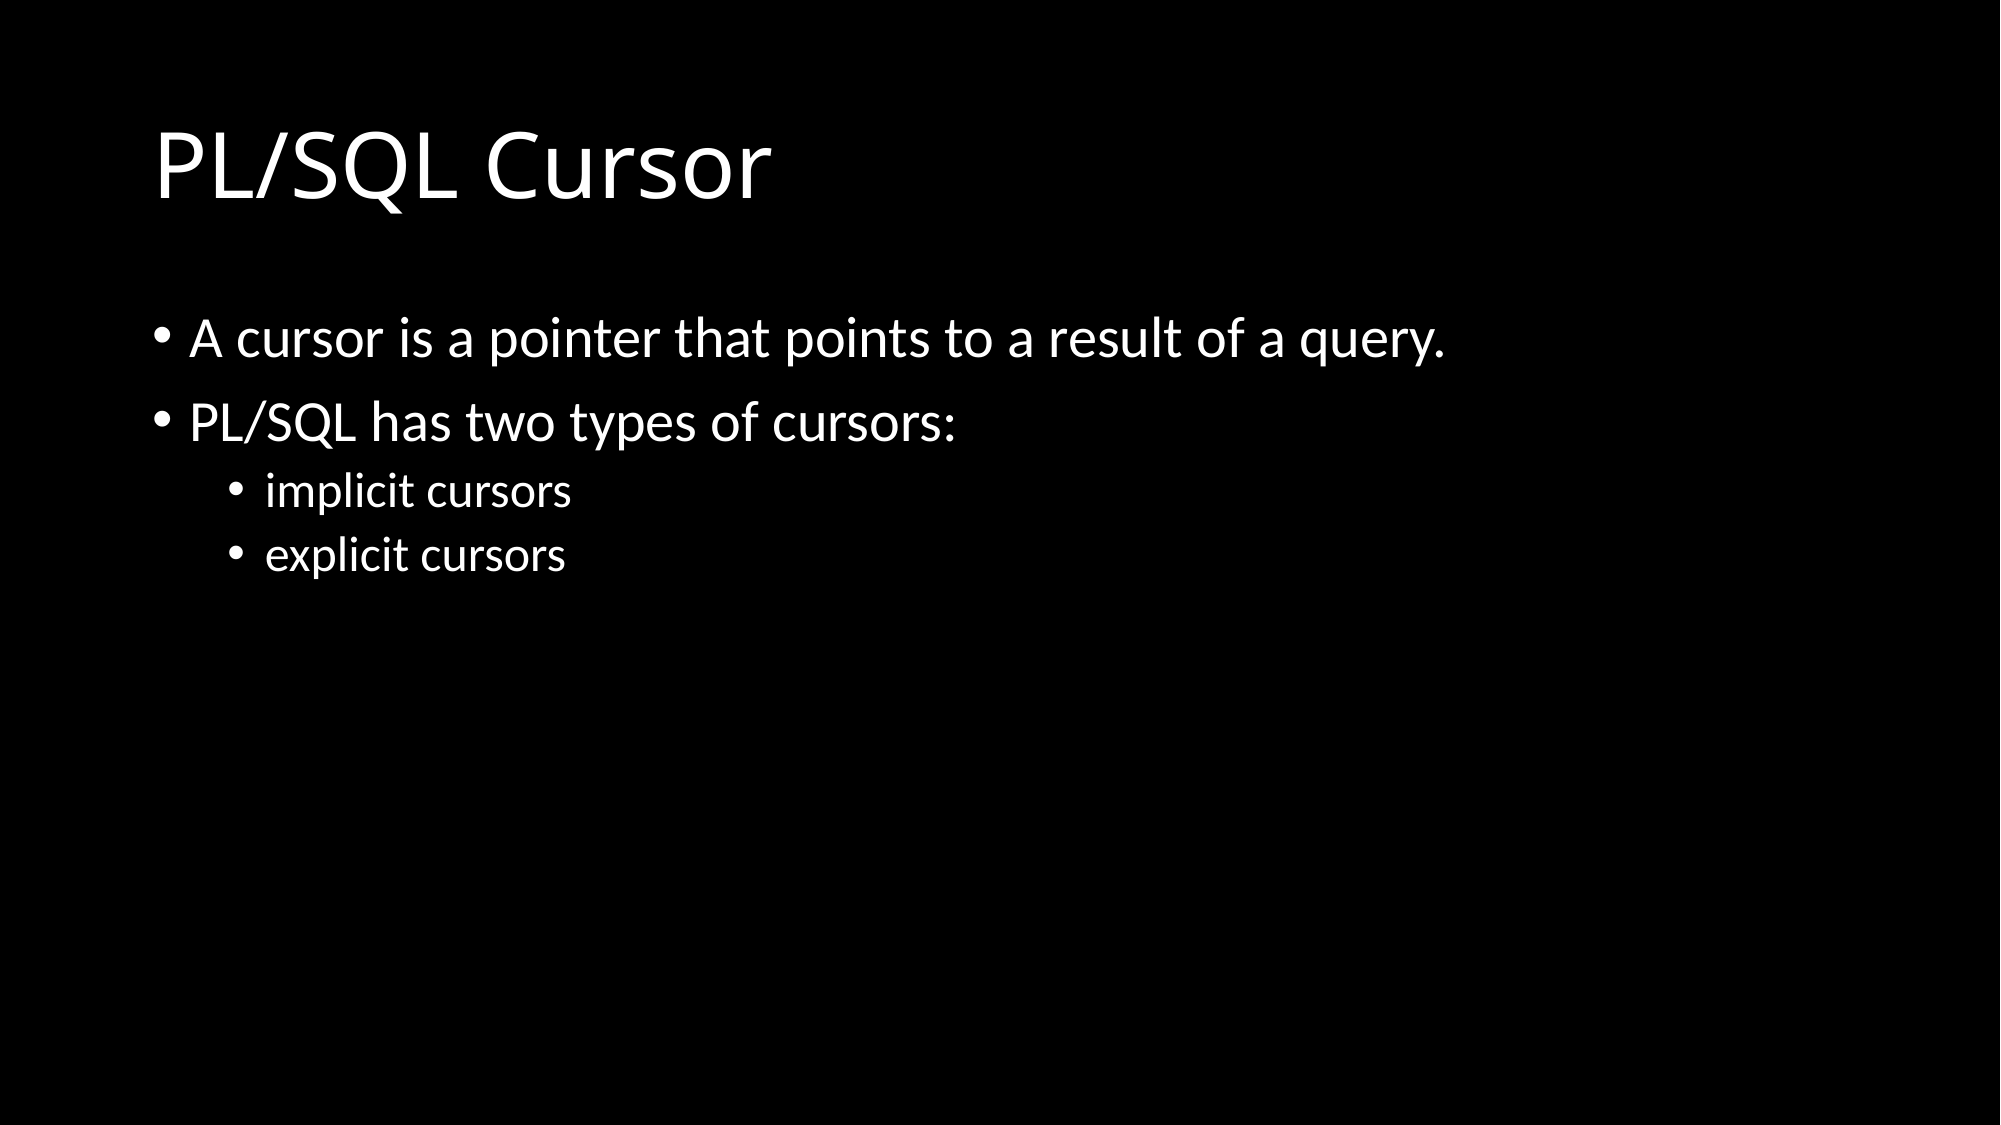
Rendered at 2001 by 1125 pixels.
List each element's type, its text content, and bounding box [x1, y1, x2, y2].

list A cursor is a pointer that points to a result of a query. PL/SQL has two types of cursors: implicit cursors explicit cursors [137, 299, 1863, 1014]
title PL/SQL Cursor [137, 59, 1863, 278]
